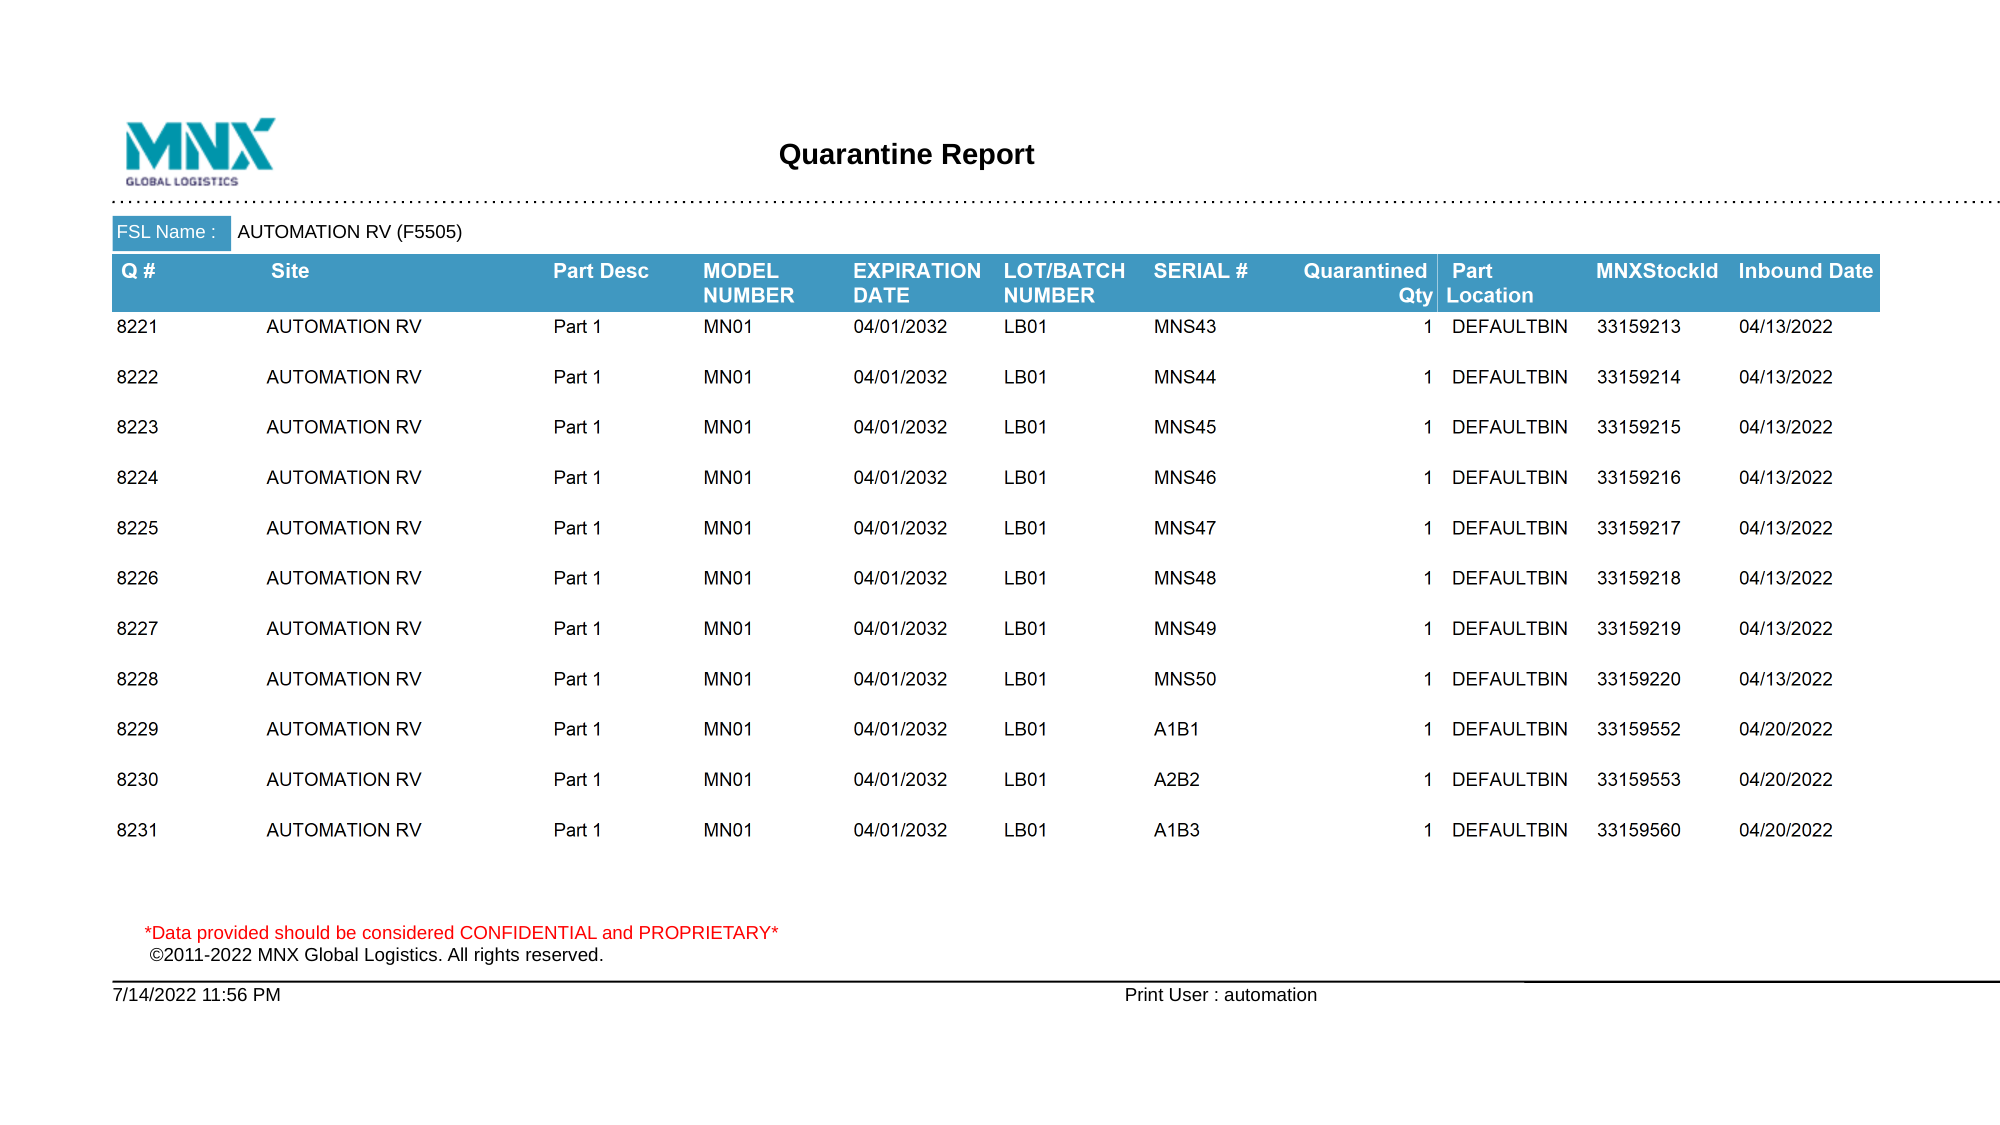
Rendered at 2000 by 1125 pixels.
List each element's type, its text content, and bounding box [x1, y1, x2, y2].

text_box Quarantine Report [562, 131, 1252, 173]
text_box Print User : automation [1055, 983, 1387, 1013]
text_box FSL Name : [112, 215, 232, 252]
picture [112, 115, 323, 188]
text_box AUTOMATION RV (F5505) [233, 215, 669, 251]
picture [112, 254, 1880, 866]
text_box ©2011-2022 MNX Global Logistics. All rights reserved. [144, 942, 1158, 964]
text_box *Data provided should be considered CONFIDENTIAL and PROPRIETARY* [144, 920, 1158, 942]
text_box 7/14/2022 11:56 PM [112, 983, 343, 1013]
